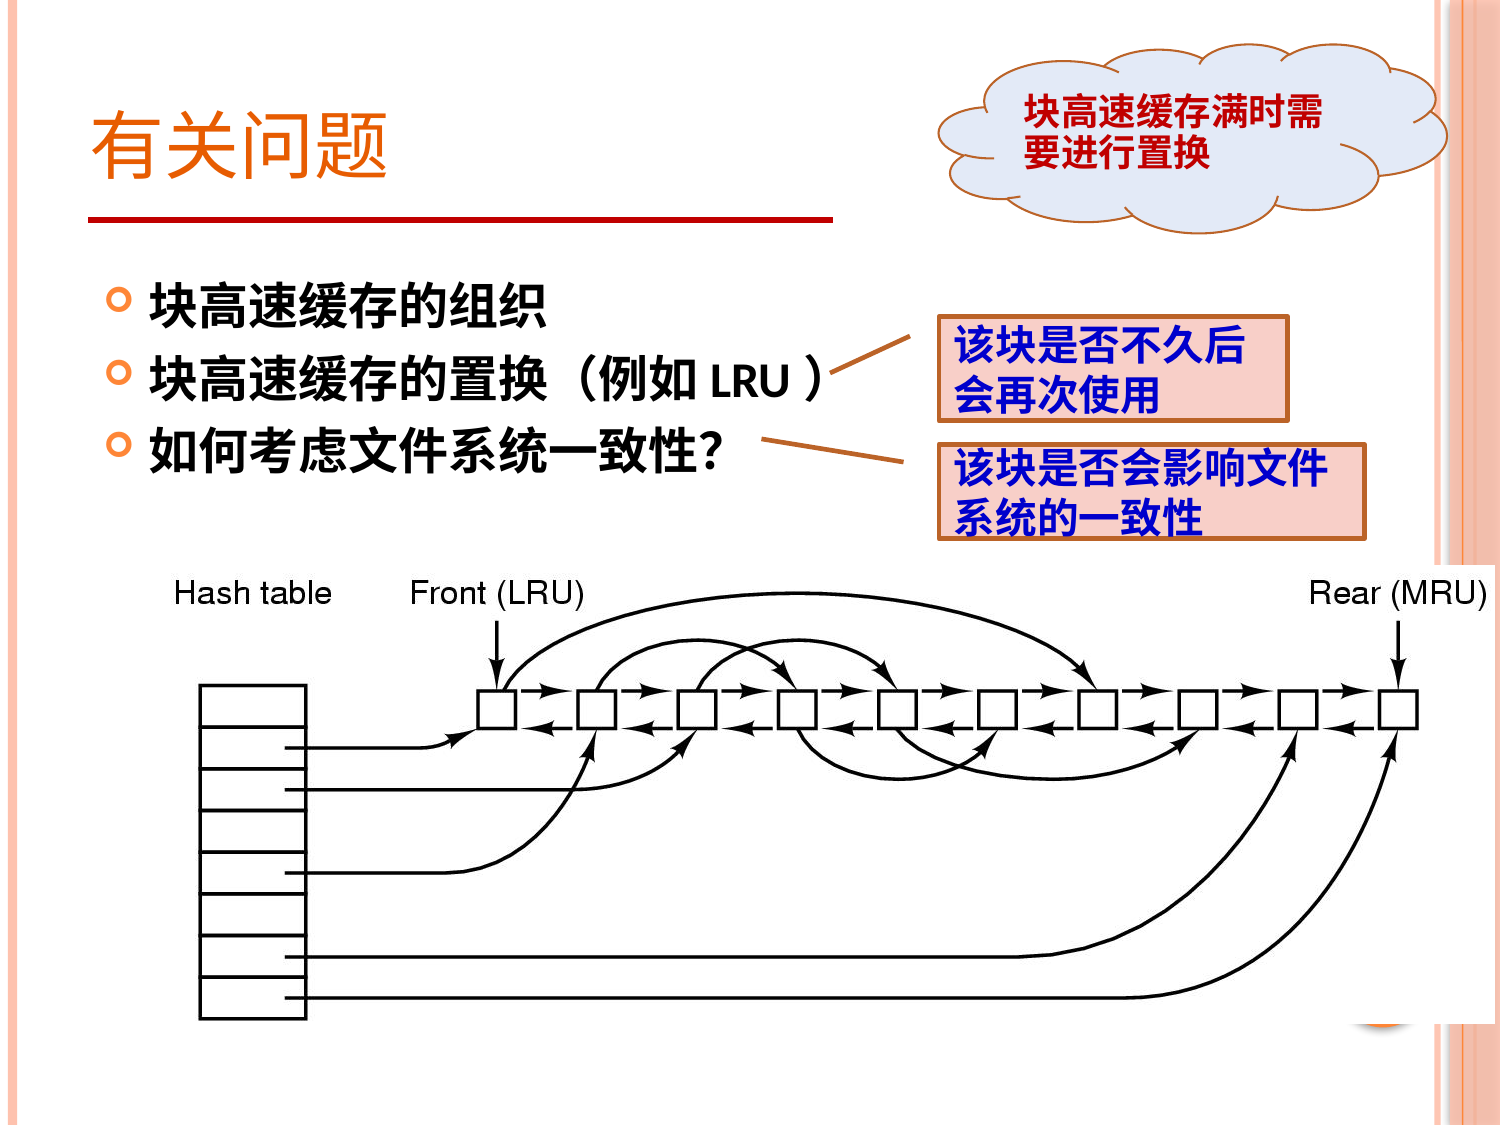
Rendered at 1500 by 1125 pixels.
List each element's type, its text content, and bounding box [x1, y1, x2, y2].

text_box 该块是否会影响文件系统的一致性 [937, 442, 1366, 541]
text_box 该块是否会影响文件系统的一致性 [761, 436, 904, 465]
title 有关问题 [75, 45, 1222, 197]
text_box 该块是否不久后会再次使用 [829, 334, 911, 375]
text_box 块高速缓存满时需要进行置换 [936, 42, 1450, 236]
text_box 该块是否不久后会再次使用 [937, 314, 1290, 423]
title 有关问题 [1276, 45, 1300, 51]
list 块高速缓存的组织 块高速缓存的置换（例如LRU） 如何考虑文件系统一致性？ [88, 267, 1304, 958]
picture [170, 565, 1496, 1024]
